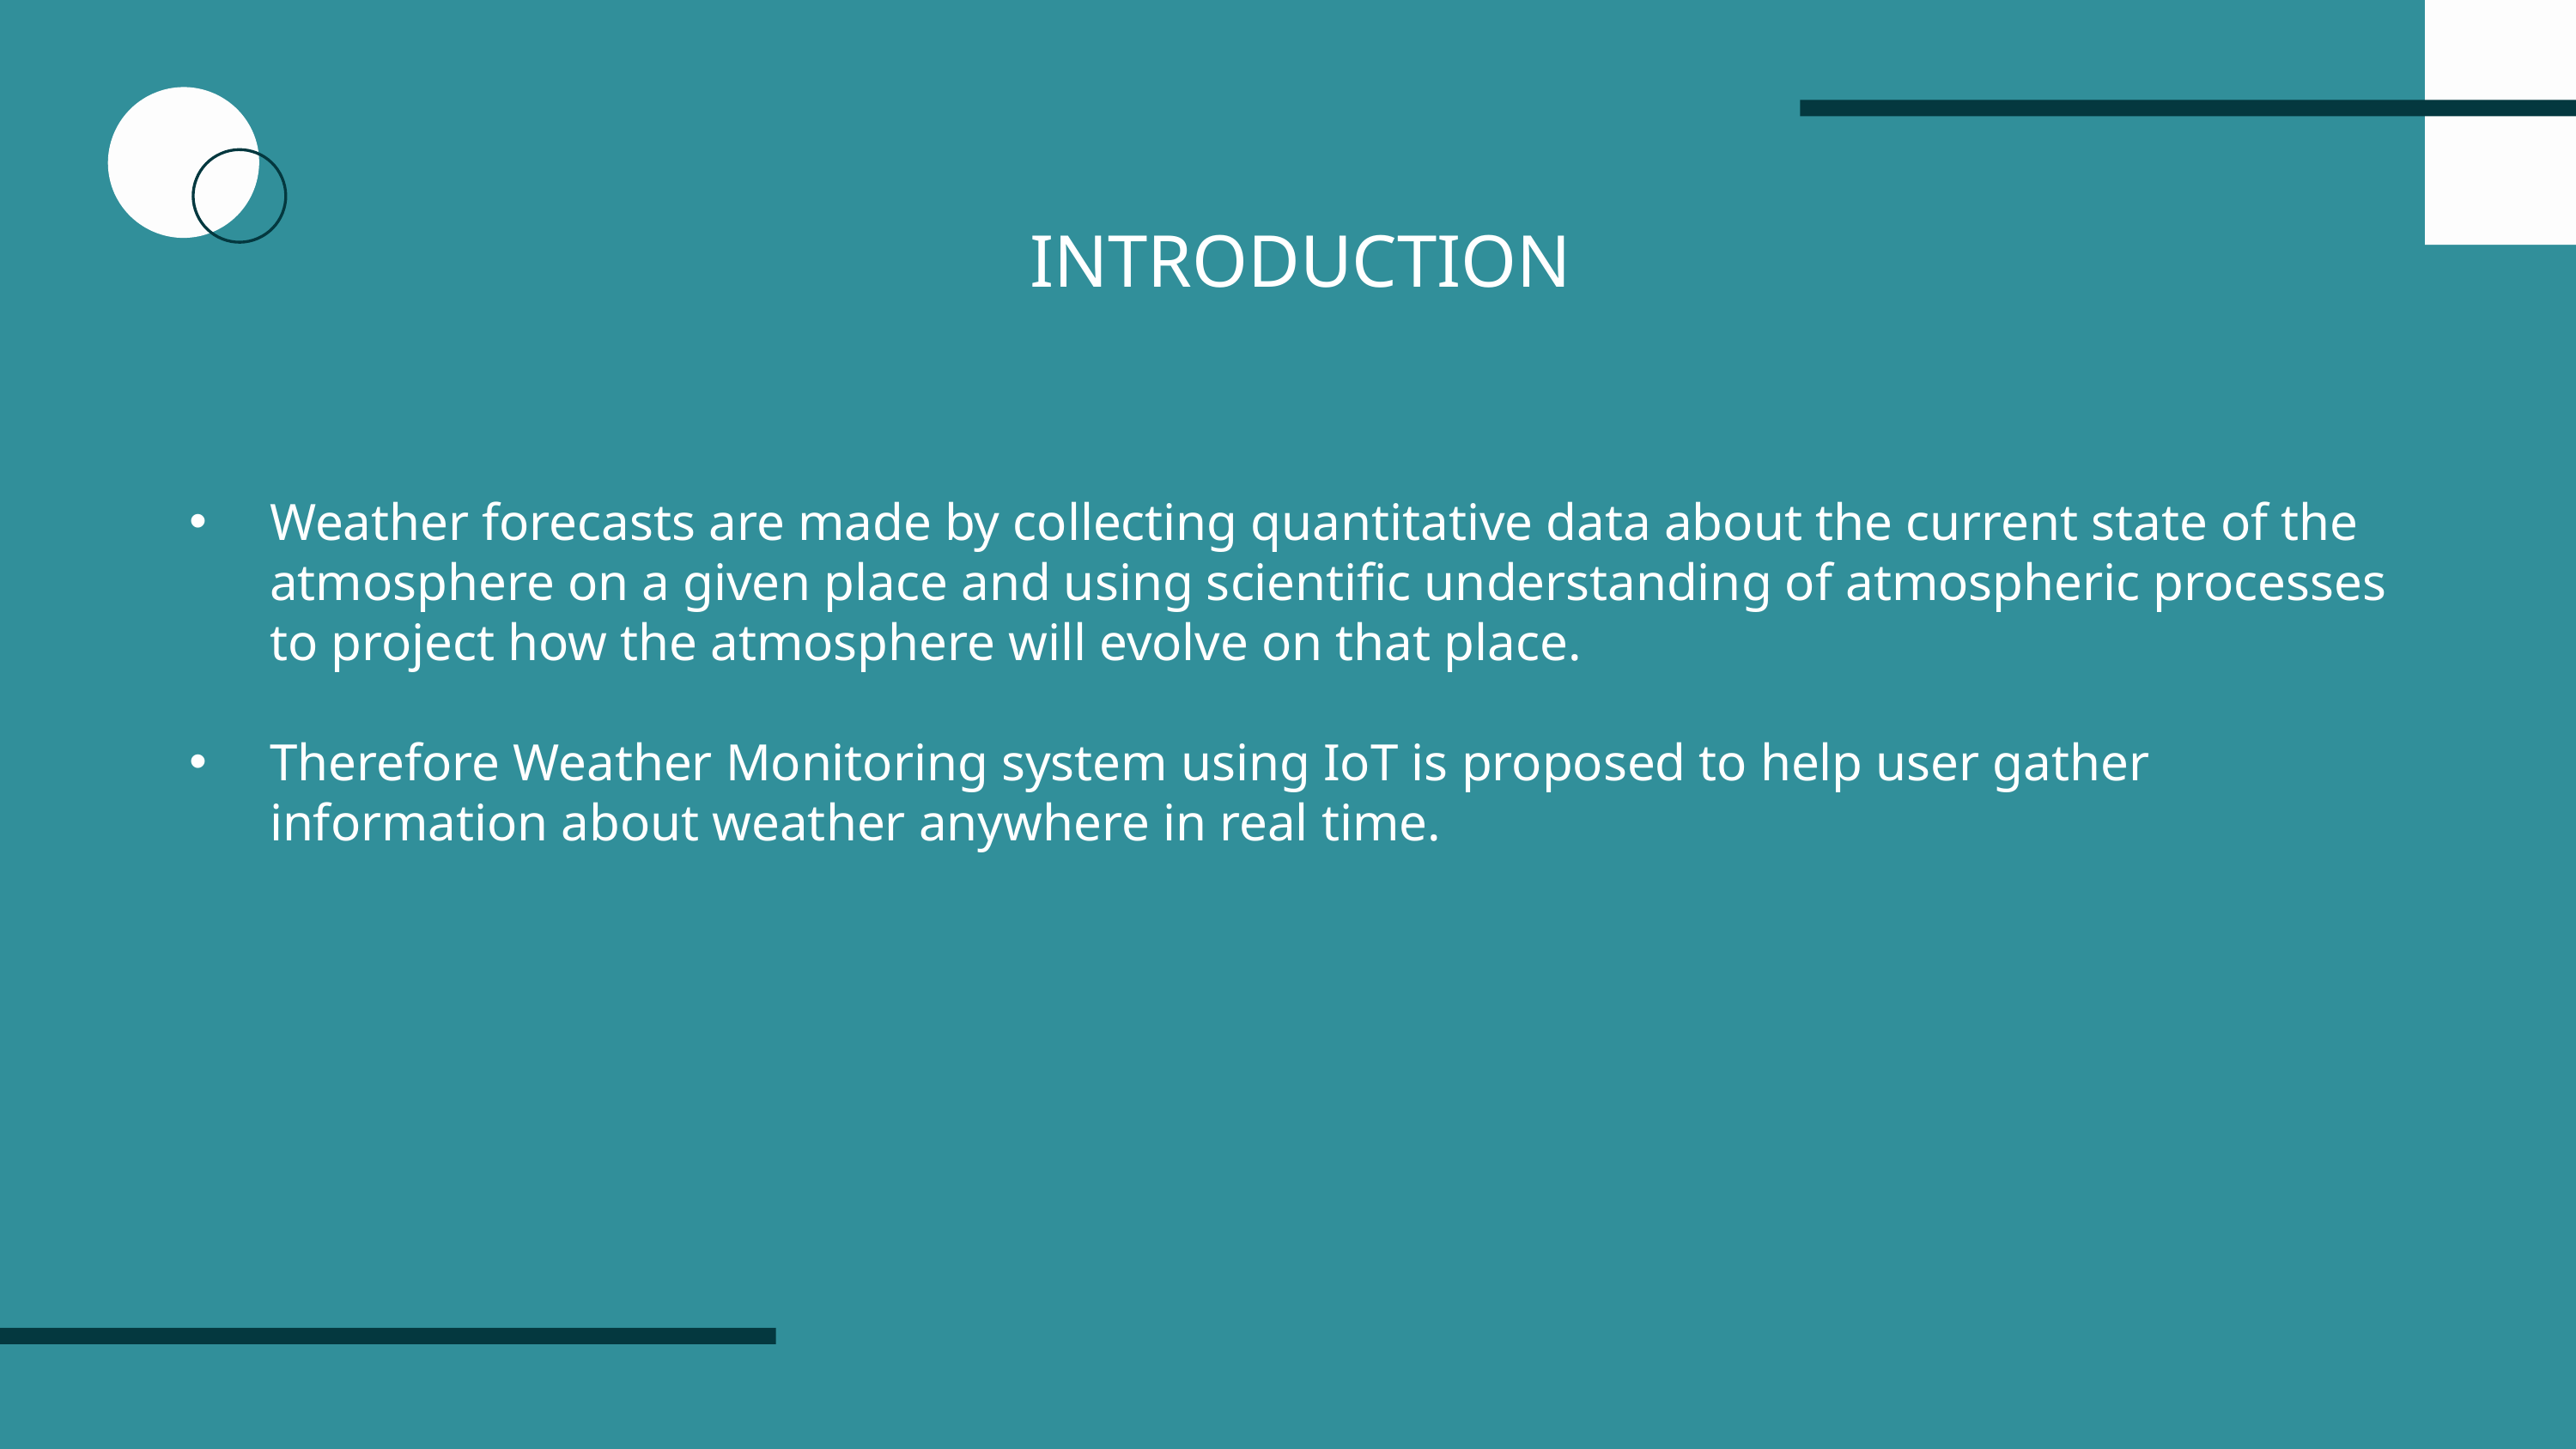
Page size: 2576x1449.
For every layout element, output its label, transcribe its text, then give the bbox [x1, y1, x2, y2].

text_box INTRODUCTION [812, 209, 1789, 308]
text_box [107, 86, 260, 239]
text_box [0, 1327, 776, 1344]
text_box [2425, 117, 2576, 246]
text_box [2425, 0, 2576, 100]
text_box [191, 148, 288, 245]
text_box [1800, 100, 2576, 117]
text_box Weather forecasts are made by collecting quantitative data about the current state of the atmosphere on a given place and using scientific understanding of atmospheric processes to project how the atmosphere will evolve on that place. Therefore Weather Monitoring system using IoT is proposed to help user gather information about weather anywhere in real time. [176, 423, 2425, 965]
